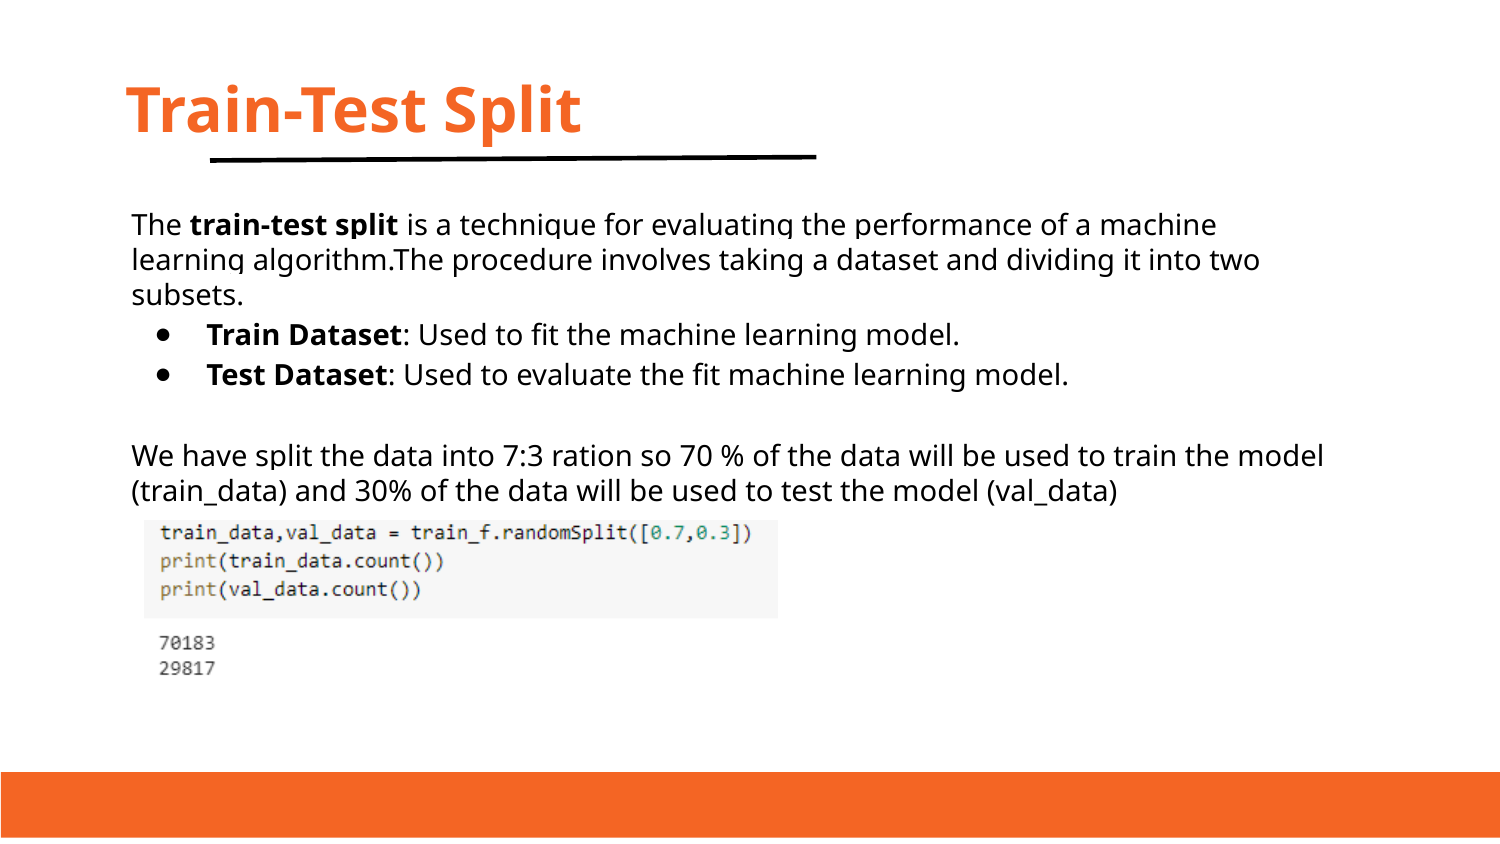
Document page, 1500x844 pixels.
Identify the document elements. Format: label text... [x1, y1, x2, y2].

title Train-Test Split [110, 55, 1500, 161]
text_box [0, 772, 1500, 838]
text_box [105, 490, 698, 557]
text_box The train-test split is a technique for evaluating the performance of a machine learning algorithm.The procedure involves taking a dataset and dividing it into two subsets. Train Dataset: Used to fit the machine learning model. Test Dataset: Used to evaluate the fit machine learning model. We have split the data into 7:3 ration so 70 % of the data will be used to train the model (train_data) and 30% of the data will be used to test the model (val_data) [116, 190, 1342, 522]
picture [144, 520, 778, 687]
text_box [209, 156, 817, 161]
